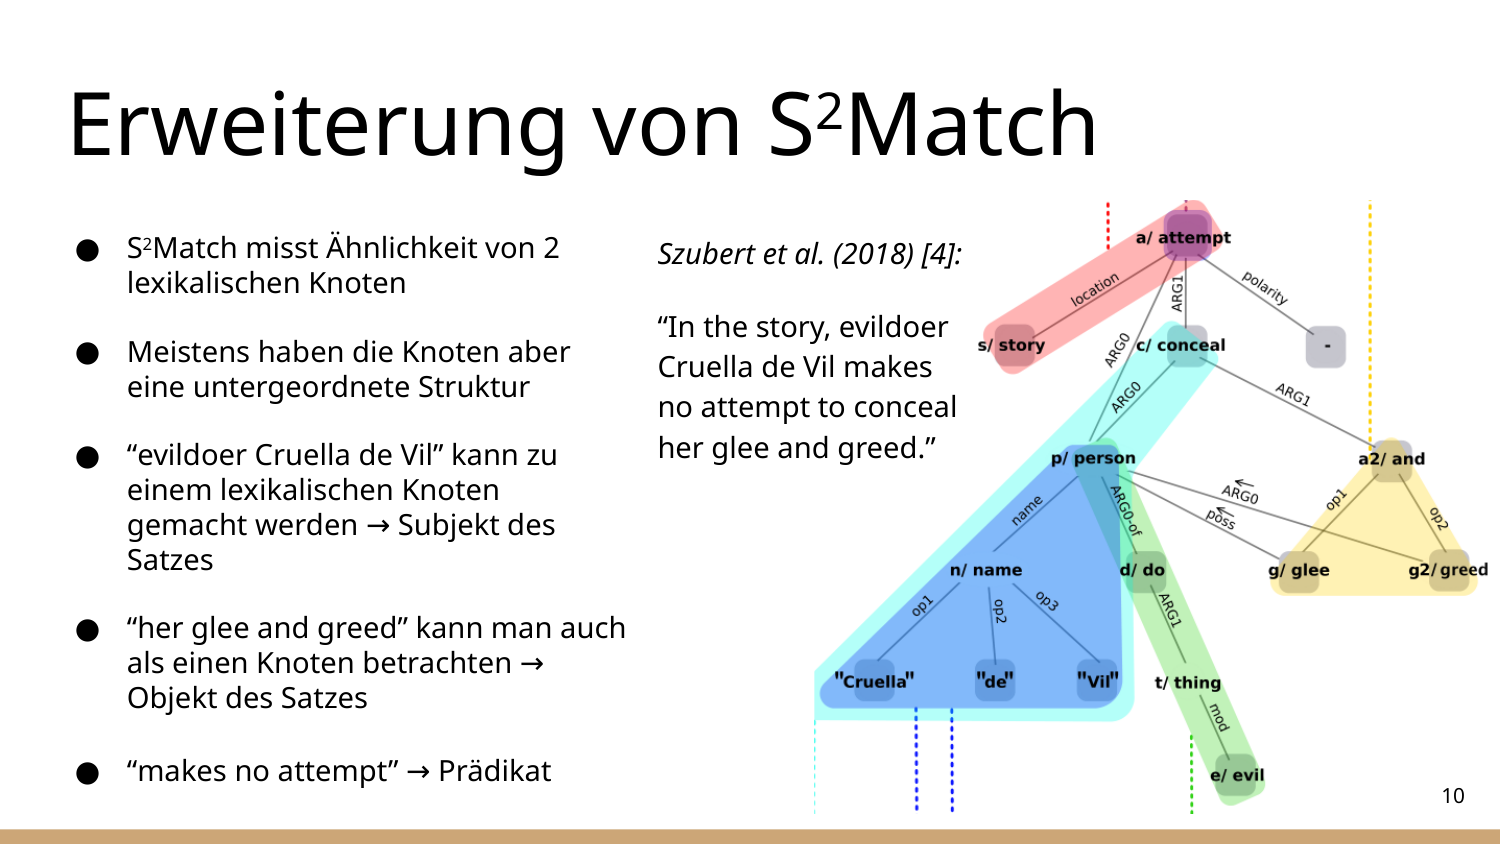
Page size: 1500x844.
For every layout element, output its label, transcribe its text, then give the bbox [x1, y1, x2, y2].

title Erweiterung von S2Match [51, 51, 1449, 189]
slide_number ‹#› [1389, 822, 1480, 830]
list S2Match misst Ähnlichkeit von 2 lexikalischen Knoten Meistens haben die Knoten aber eine untergeordnete Struktur “evildoer Cruella de Vil” kann zu einem lexikalischen Knoten gemacht werden → Subjekt des Satzes “her glee and greed” kann man auch als einen Knoten betrachten → Objekt des Satzes “makes no attempt” → Prädikat [36, 214, 643, 814]
picture [814, 200, 1491, 814]
list Szubert et al. (2018) [4]: “In the story, evildoer Cruella de Vil makes no attempt to conceal her glee and greed.” [642, 214, 809, 553]
